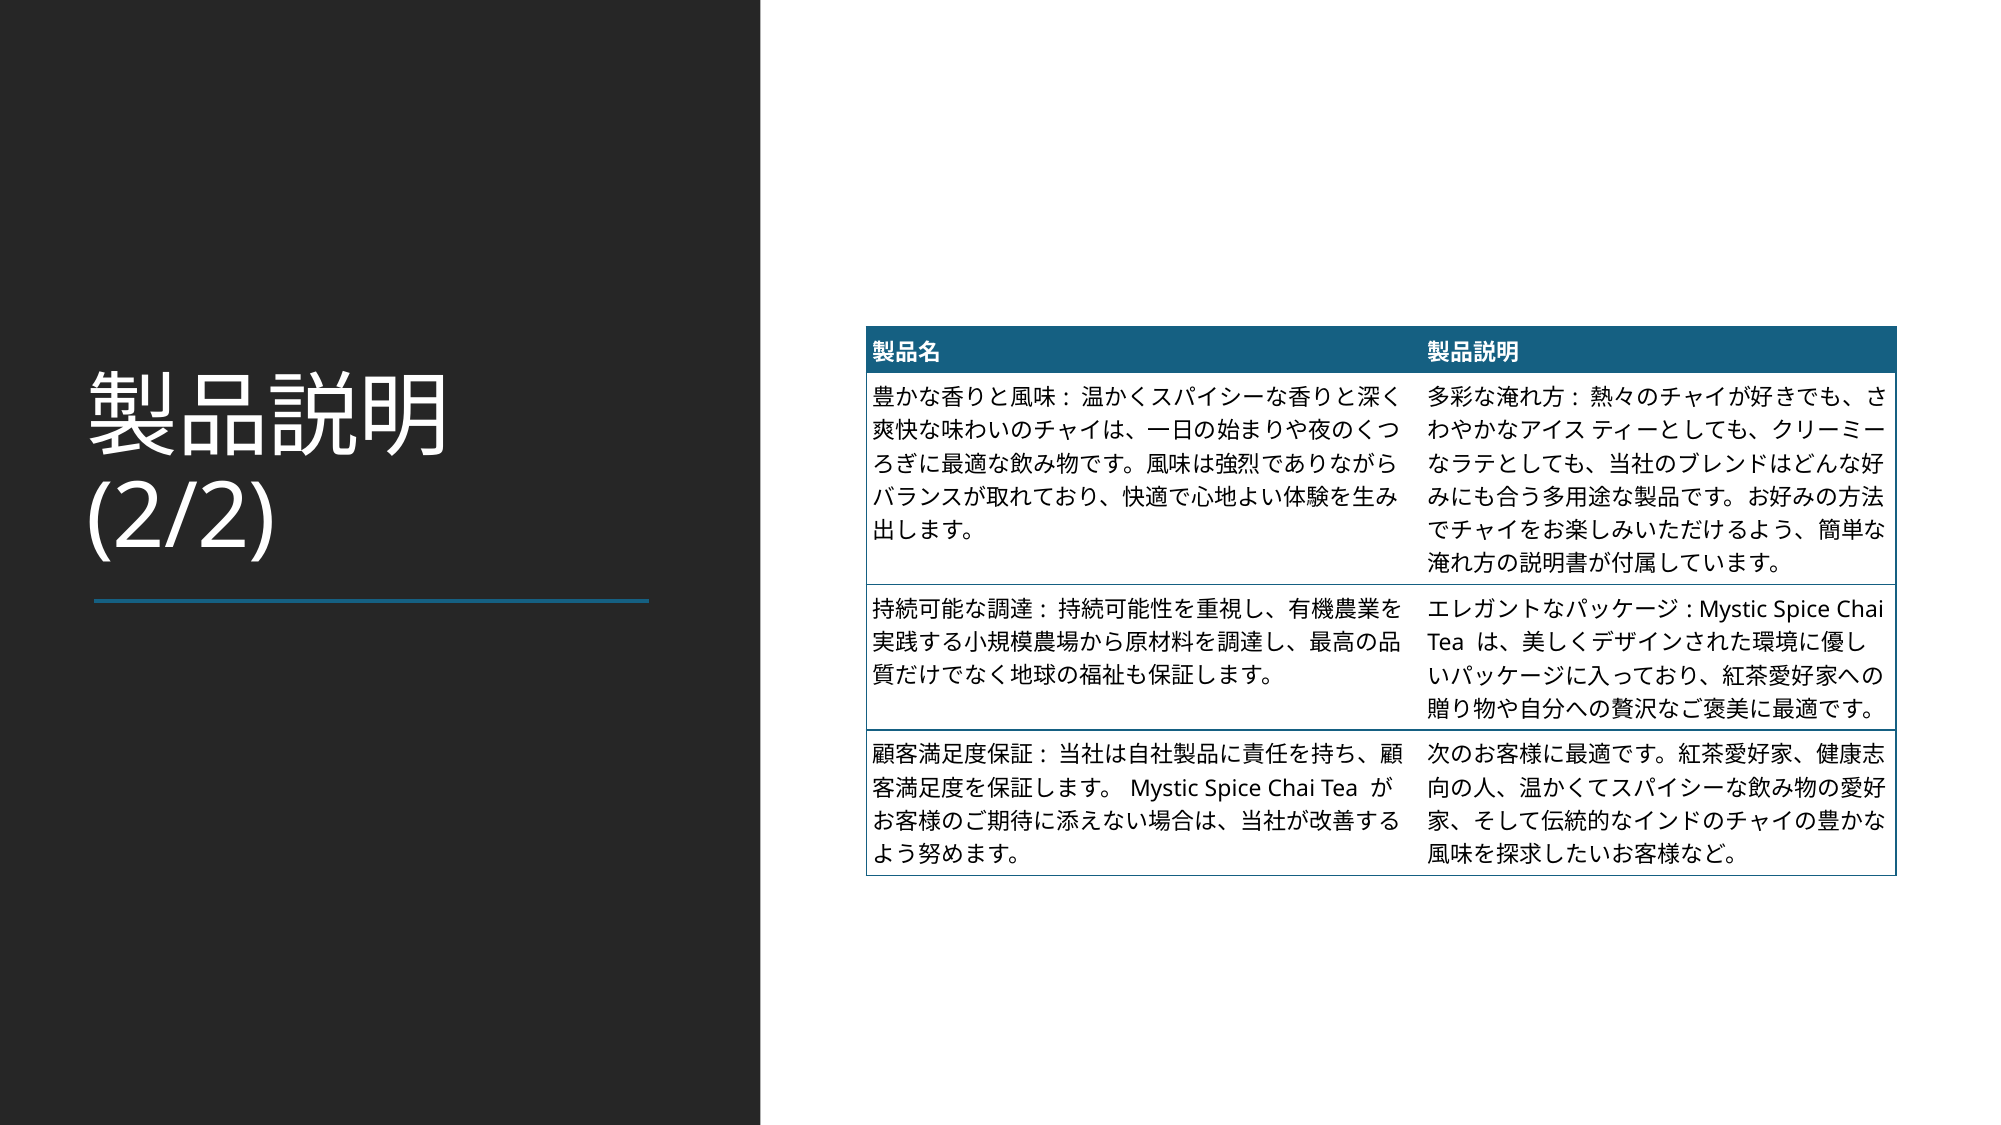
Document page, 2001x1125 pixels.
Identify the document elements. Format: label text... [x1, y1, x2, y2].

table_cell 顧客満足度保証: 当社は自社製品に責任を持ち、顧客満足度を保証します。Mystic Spice Chai Tea がお客様のご期待に添えない場合は、当社が改善するよう努めます。 [867, 745, 1421, 875]
table_cell 多彩な淹れ方: 熱々のチャイが好きでも、さわやかなアイス ティーとしても、クリーミーなラテとしても、当社のブレンドはどんな好みにも合う多用途な製品です。お好みの方法でチャイをお楽しみいただけるよう、簡単な淹れ方の説明書が付属しています。 [1421, 373, 1895, 584]
text_box [762, 0, 2000, 1125]
table_header 製品名 [867, 328, 1421, 372]
table_cell 豊かな香りと風味: 温かくスパイシーな香りと深く爽快な味わいのチャイは、一日の始まりや夜のくつろぎに最適な飲み物です。風味は強烈でありながらバランスが取れており、快適で心地よい体験を生み出します。 [867, 373, 1421, 584]
title 製品説明 (2/2) [71, 104, 672, 575]
text_box [0, 0, 762, 1125]
table_cell 持続可能な調達: 持続可能性を重視し、有機農業を実践する小規模農場から原材料を調達し、最高の品質だけでなく地球の福祉も保証します。 [867, 585, 1421, 729]
table_header 製品説明 [1421, 328, 1895, 372]
table_cell 次のお客様に最適です。紅茶愛好家、健康志向の人、温かくてスパイシーな飲み物の愛好家、そして伝統的なインドのチャイの豊かな風味を探求したいお客様など。 [1421, 731, 1895, 875]
table_cell エレガントなパッケージ: Mystic Spice Chai Tea は、美しくデザインされた環境に優しいパッケージに入っており、紅茶愛好家への贈り物や自分への贅沢なご褒美に最適です。 [1421, 585, 1895, 729]
